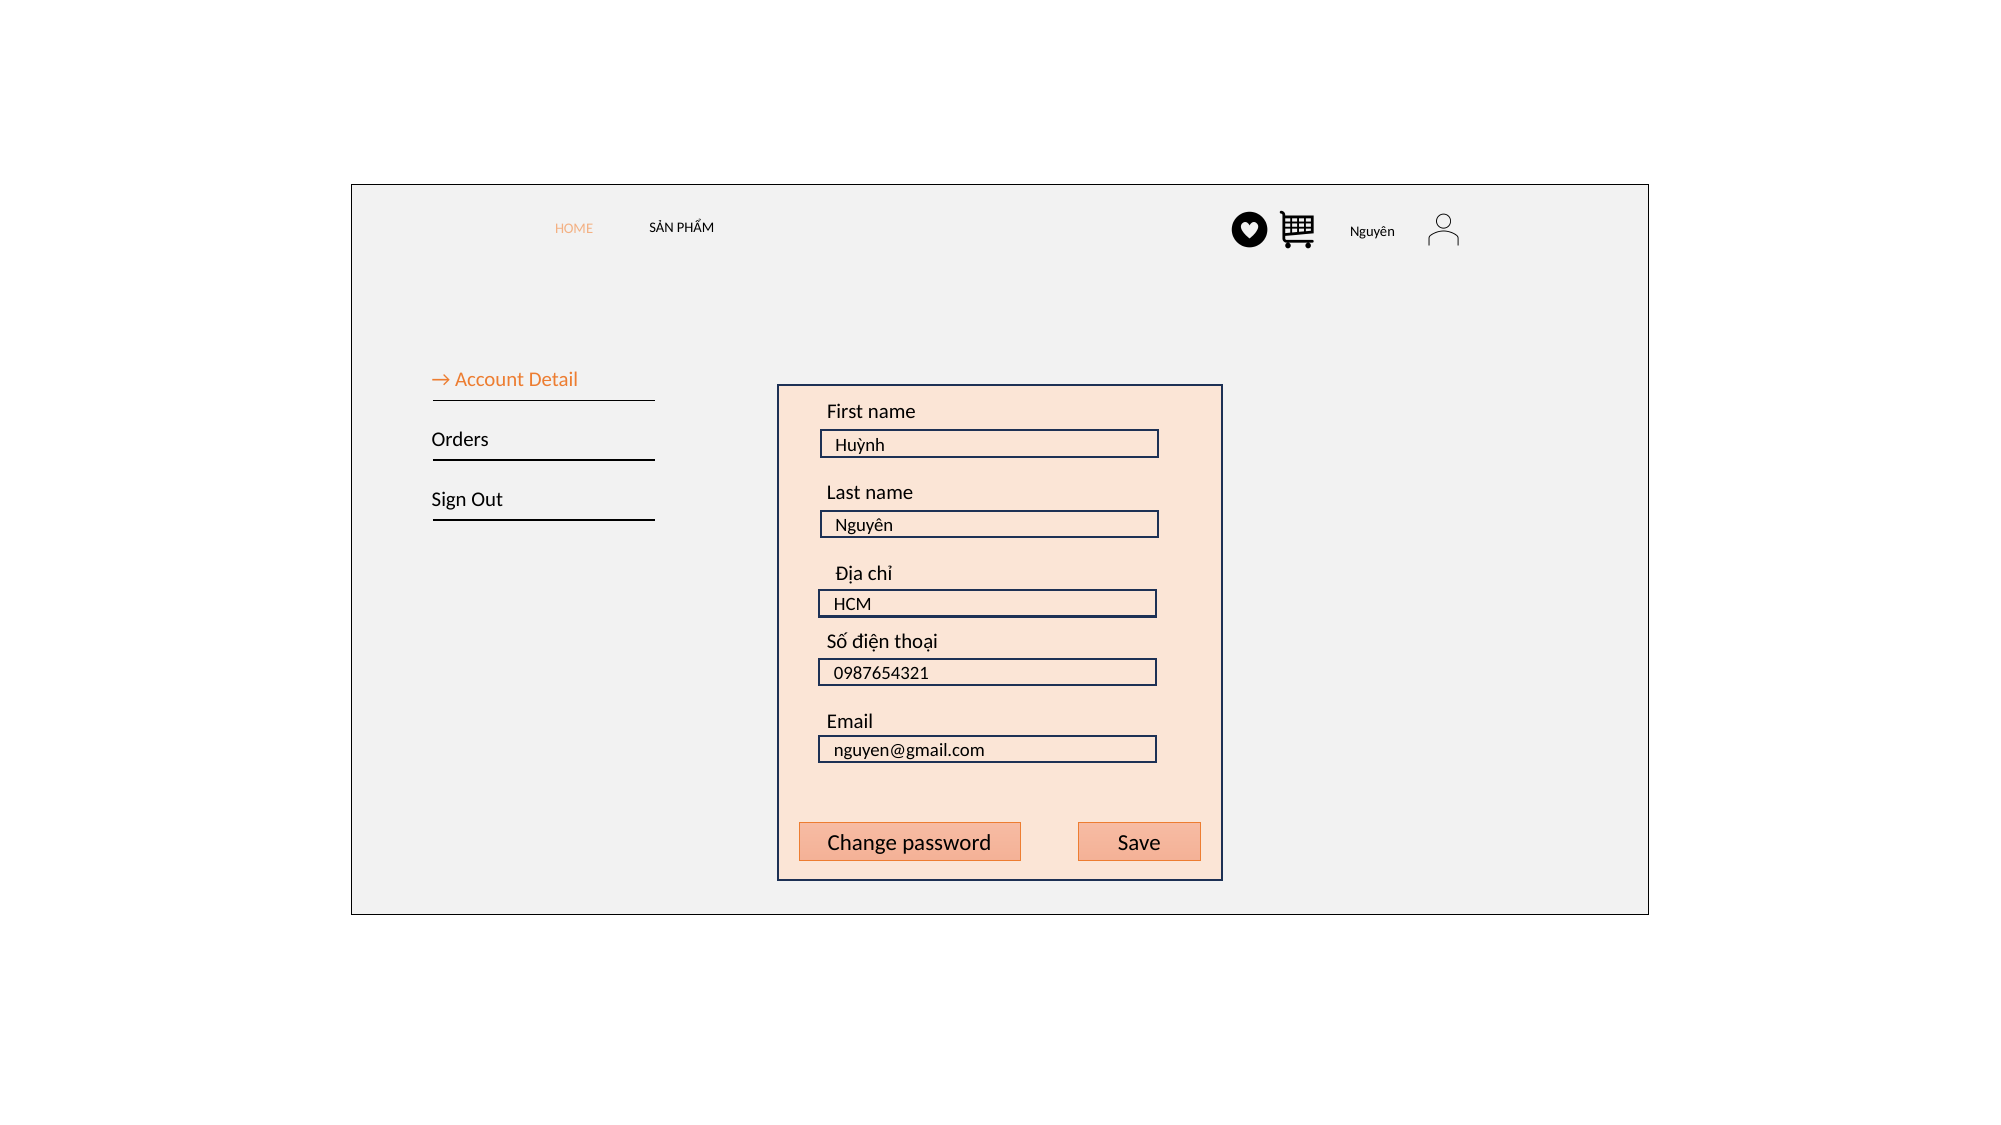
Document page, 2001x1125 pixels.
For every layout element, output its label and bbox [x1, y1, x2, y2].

text_box [351, 184, 1649, 914]
